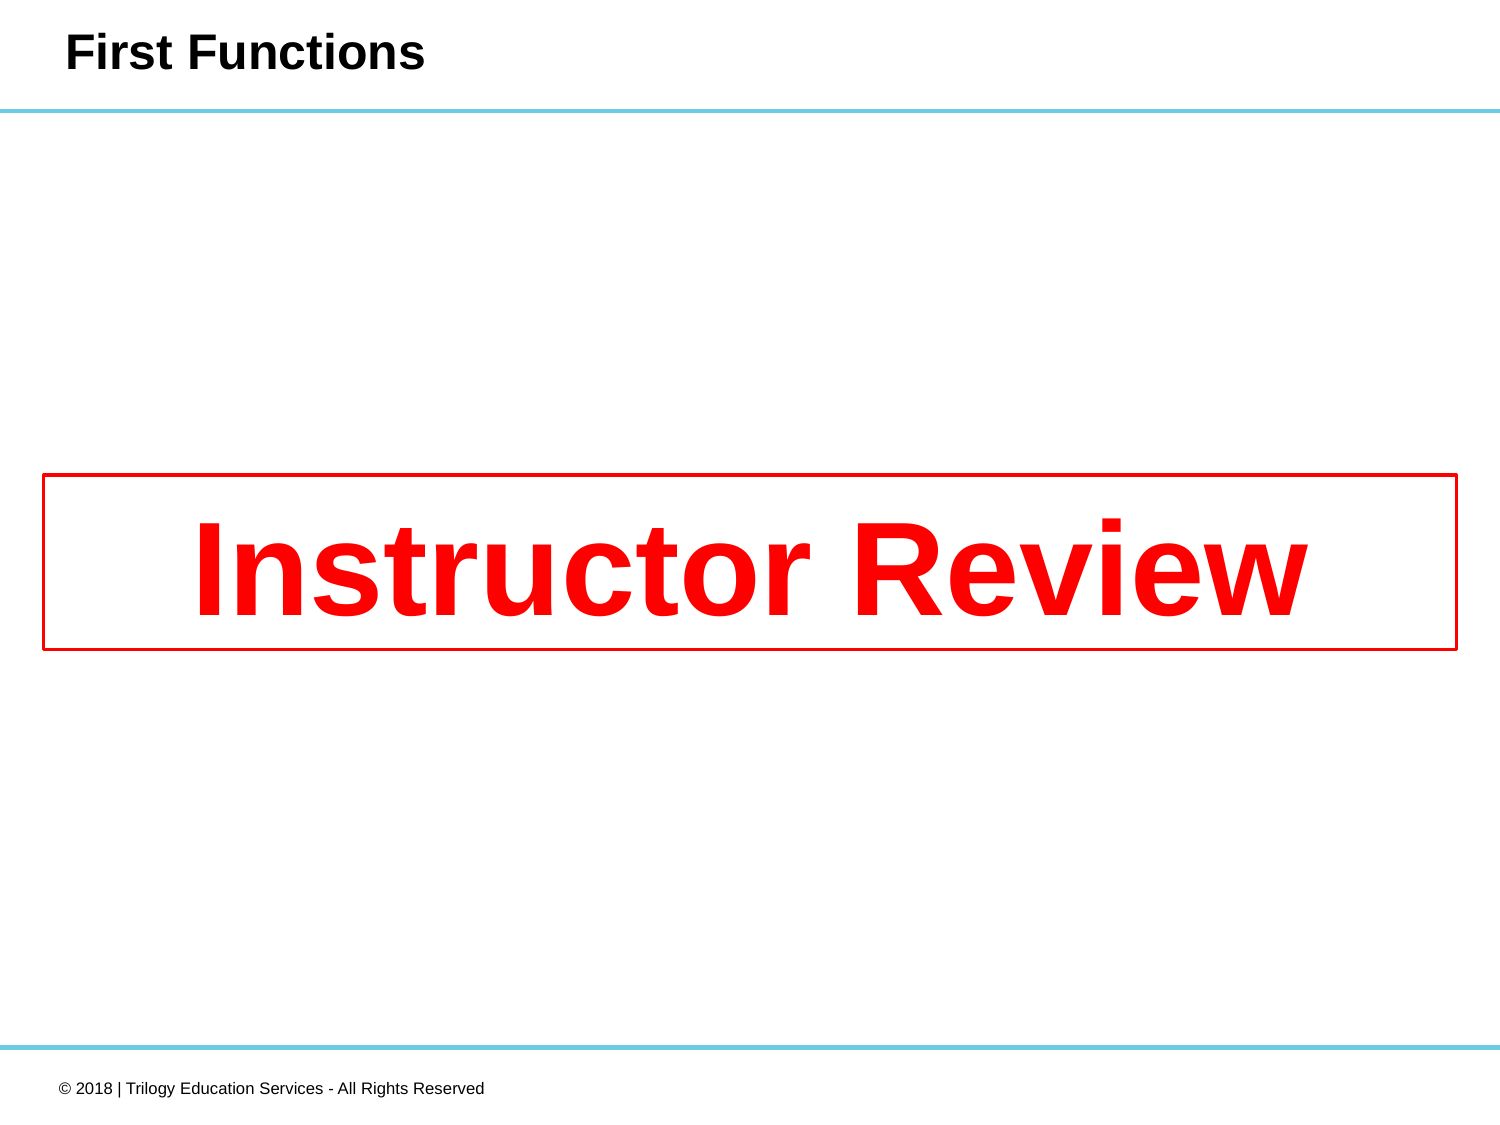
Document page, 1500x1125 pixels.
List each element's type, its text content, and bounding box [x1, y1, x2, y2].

title First Functions [50, 0, 1475, 108]
text_box Instructor Review [43, 474, 1457, 650]
